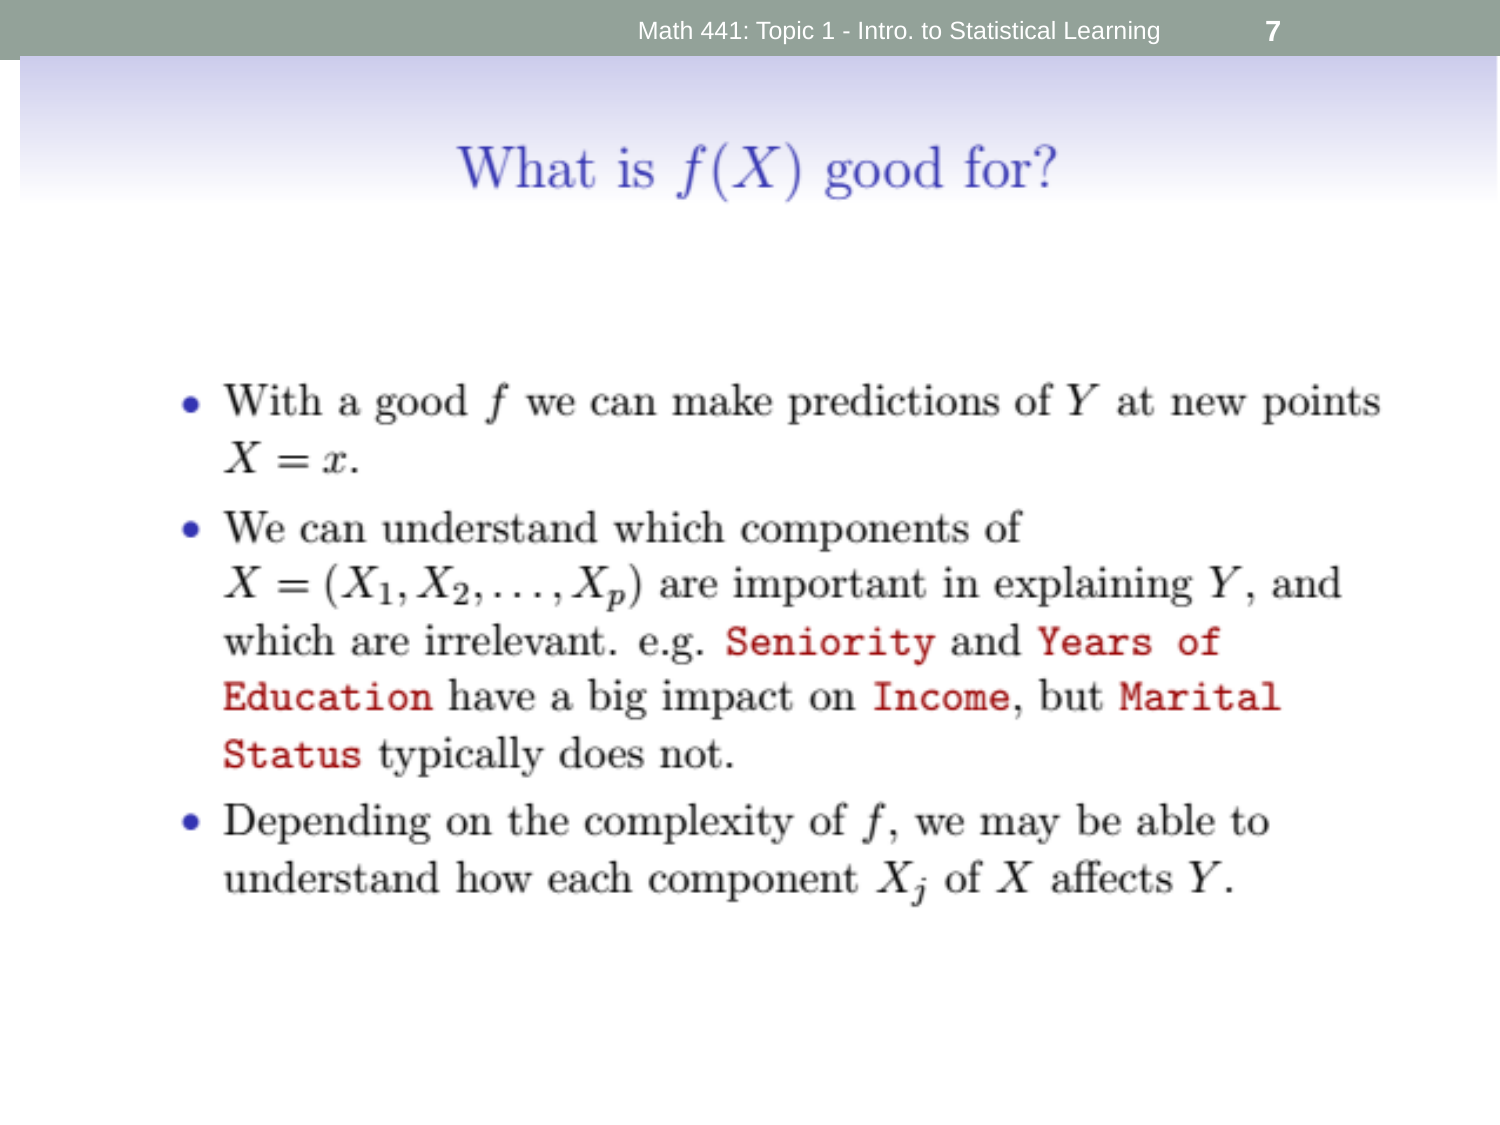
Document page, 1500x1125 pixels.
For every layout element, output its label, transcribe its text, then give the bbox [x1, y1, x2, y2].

slide_number 7 [1250, 3, 1425, 53]
footer Math 441: Topic 1 - Intro. to Statistical Learning [562, 3, 1238, 53]
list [20, 56, 1500, 1125]
